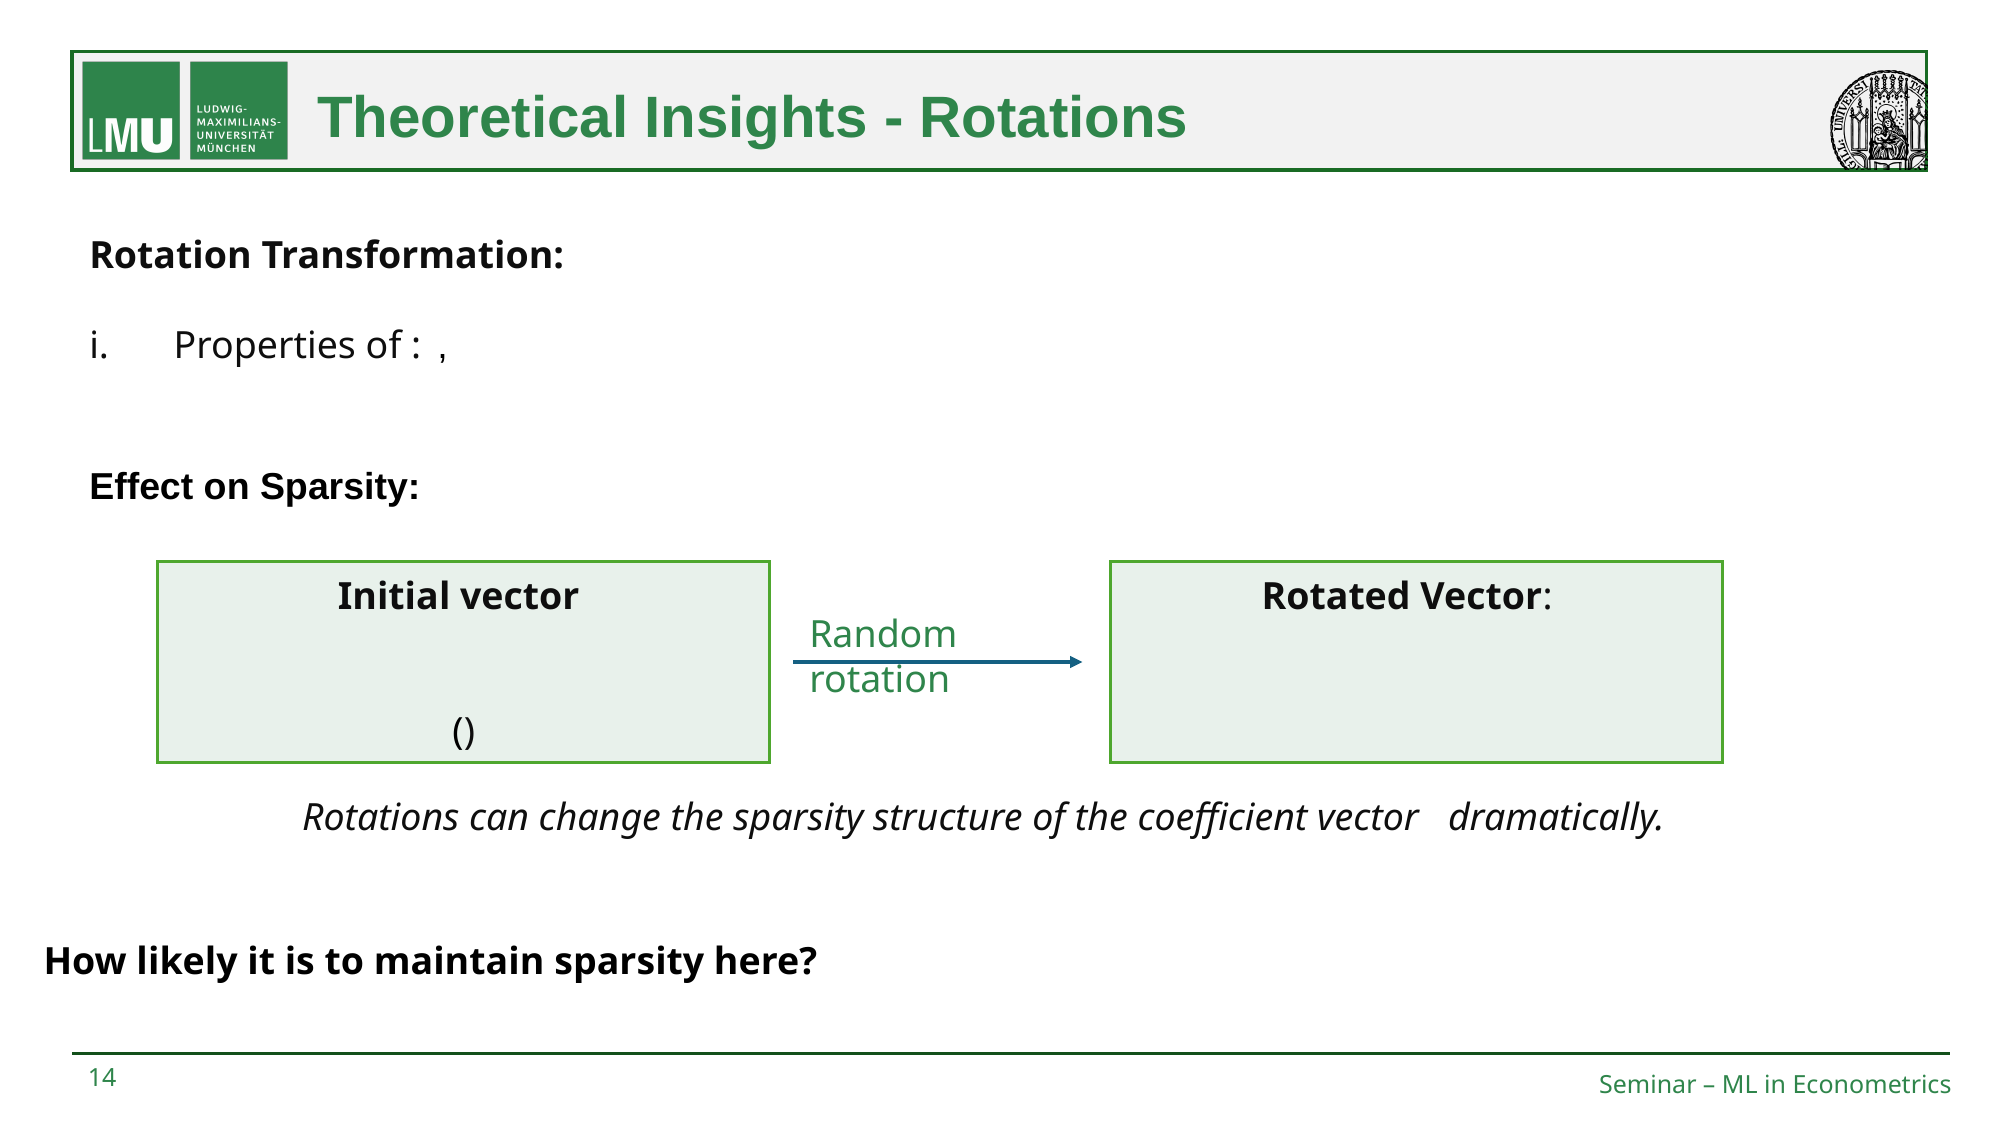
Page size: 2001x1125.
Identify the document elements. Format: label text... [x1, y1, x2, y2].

text_box Random rotation [794, 602, 1087, 708]
text_box [70, 50, 1928, 172]
picture [1829, 70, 1929, 171]
picture [71, 51, 299, 171]
text_box 14 [73, 1055, 192, 1099]
text_box How likely it is to maintain sparsity here? [28, 929, 834, 990]
text_box Seminar – ML in Econometrics [1584, 1061, 1967, 1106]
text_box Theoretical Insights - Rotations [302, 71, 1205, 157]
